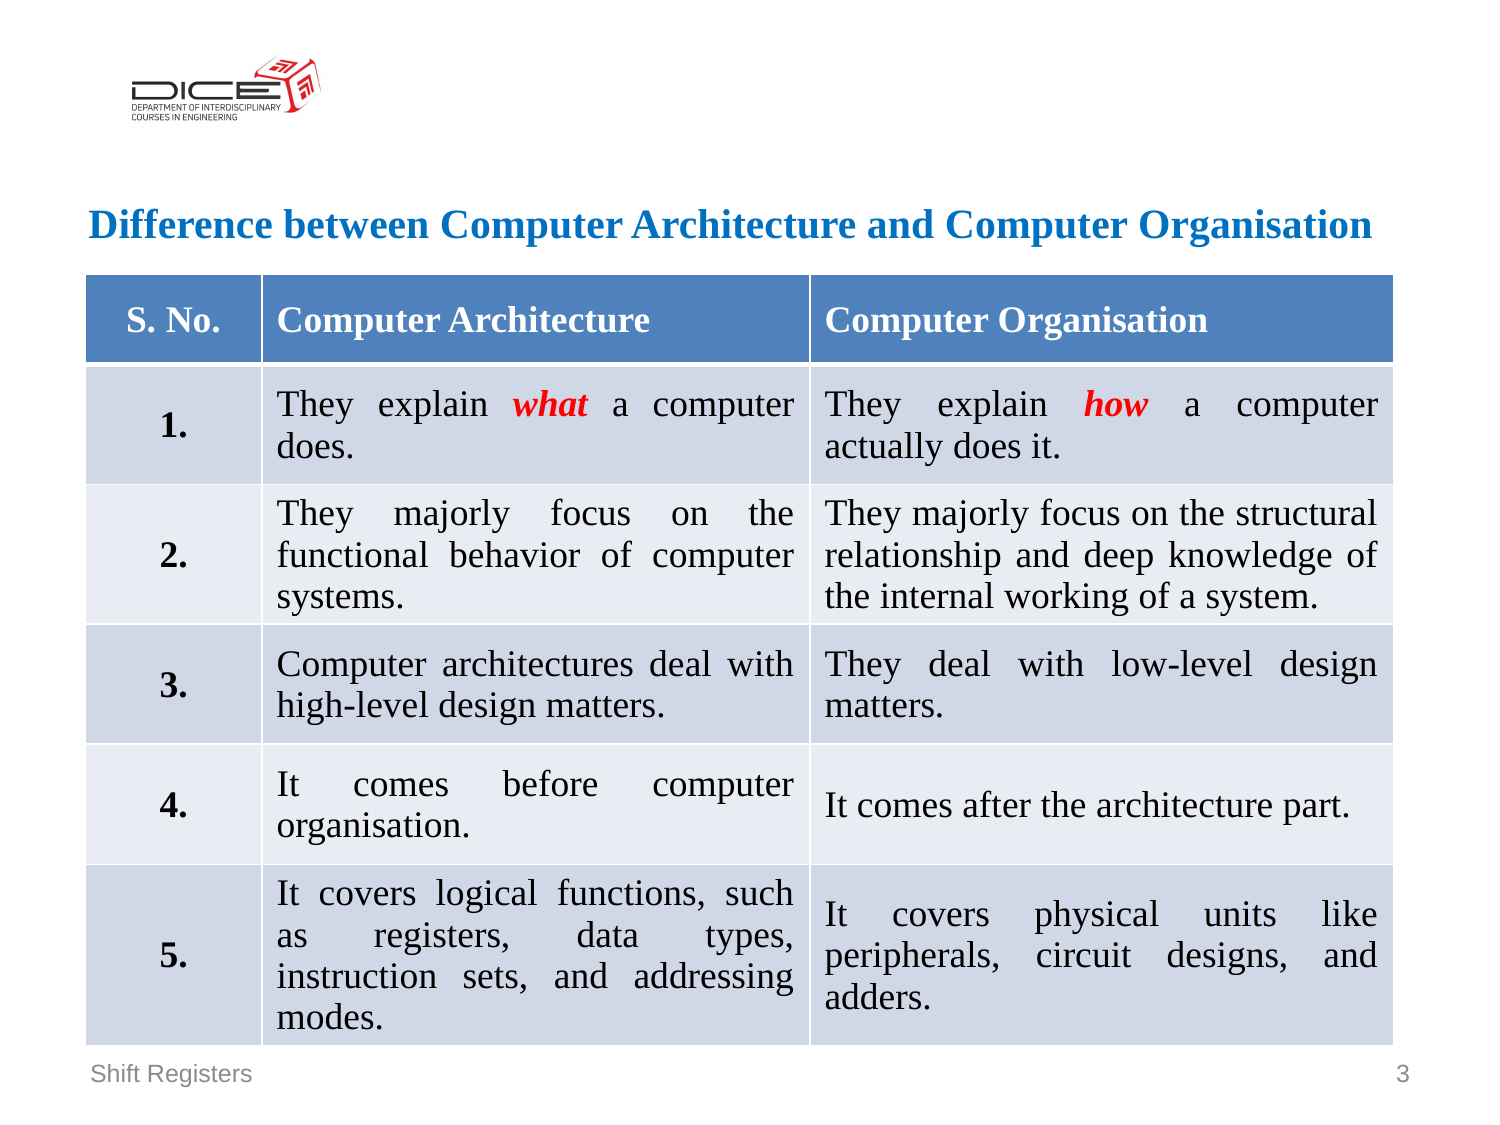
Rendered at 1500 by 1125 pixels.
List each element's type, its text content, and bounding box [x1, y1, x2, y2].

table_cell Computer architectures deal with high-level design matters. [263, 625, 809, 743]
table_cell It comes after the architecture part. [811, 745, 1393, 864]
table_cell 2. [86, 485, 261, 623]
slide_number Shift Registers [75, 1042, 425, 1103]
table_header Computer Architecture [263, 275, 809, 362]
text_box Difference between Computer Architecture and Computer Organisation [73, 168, 1394, 254]
table_cell It comes before computer organisation. [263, 745, 809, 864]
table_cell 5. [86, 865, 261, 1045]
table_header S. No. [86, 275, 261, 362]
table_cell 3. [86, 625, 261, 743]
table_cell It covers logical functions, such as registers, data types, instruction sets, and addressing modes. [263, 865, 809, 1045]
slide_number 3 [1074, 1042, 1425, 1103]
table_cell They majorly focus on the functional behavior of computer systems. [263, 485, 809, 623]
table_cell It covers physical units like peripherals, circuit designs, and adders. [811, 865, 1393, 1045]
table_cell 1. [86, 367, 261, 484]
table_cell They explain what a computer does. [263, 367, 809, 484]
picture [85, 28, 368, 148]
table_cell They deal with low-level design matters. [811, 625, 1393, 743]
table_cell They majorly focus on the structural relationship and deep knowledge of the internal working of a system. [811, 485, 1393, 623]
table_cell They explain how a computer actually does it. [811, 367, 1393, 484]
table_cell 4. [86, 745, 261, 864]
table_header Computer Organisation [811, 275, 1393, 362]
